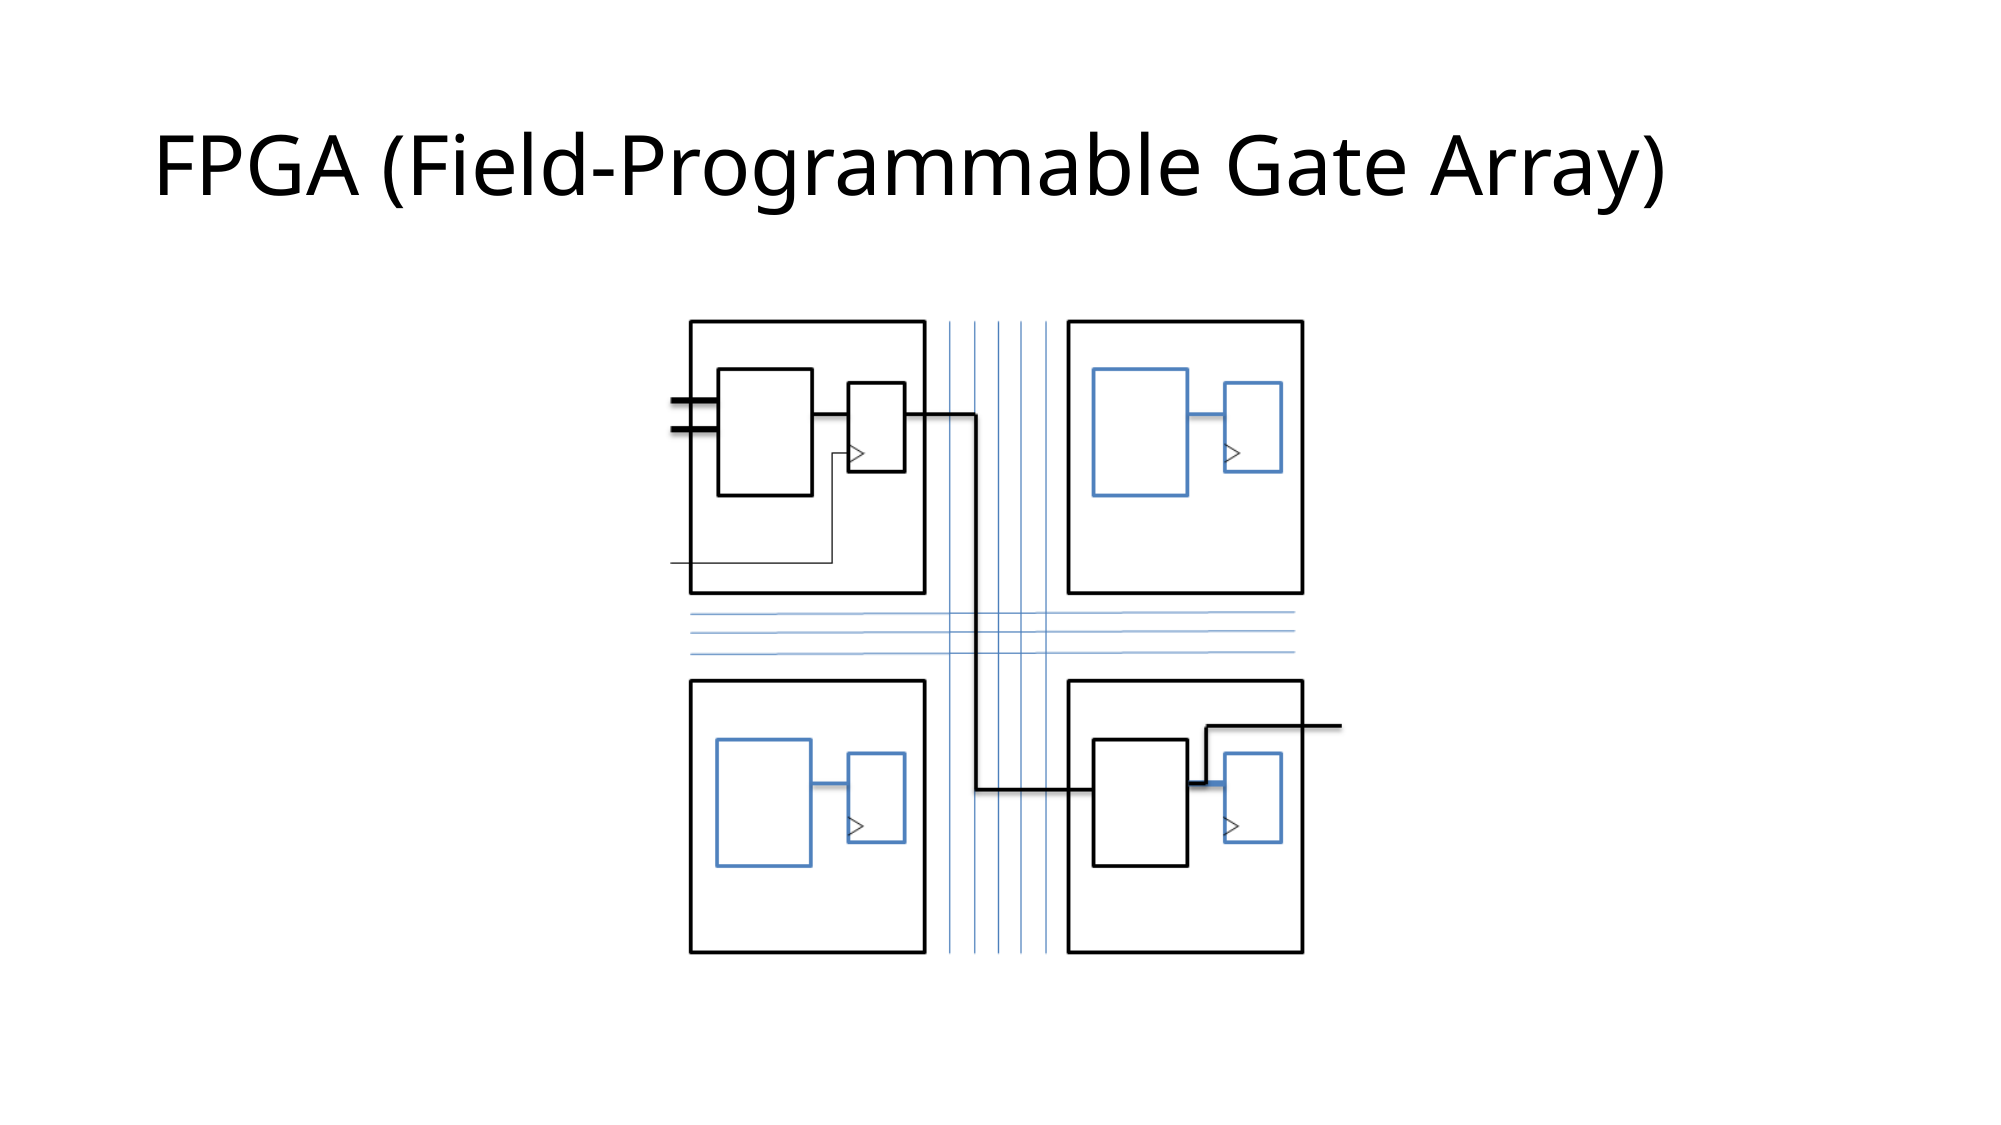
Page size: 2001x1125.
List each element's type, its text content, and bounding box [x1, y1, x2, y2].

title FPGA (Field-Programmable Gate Array) [137, 59, 1863, 278]
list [644, 291, 1356, 976]
